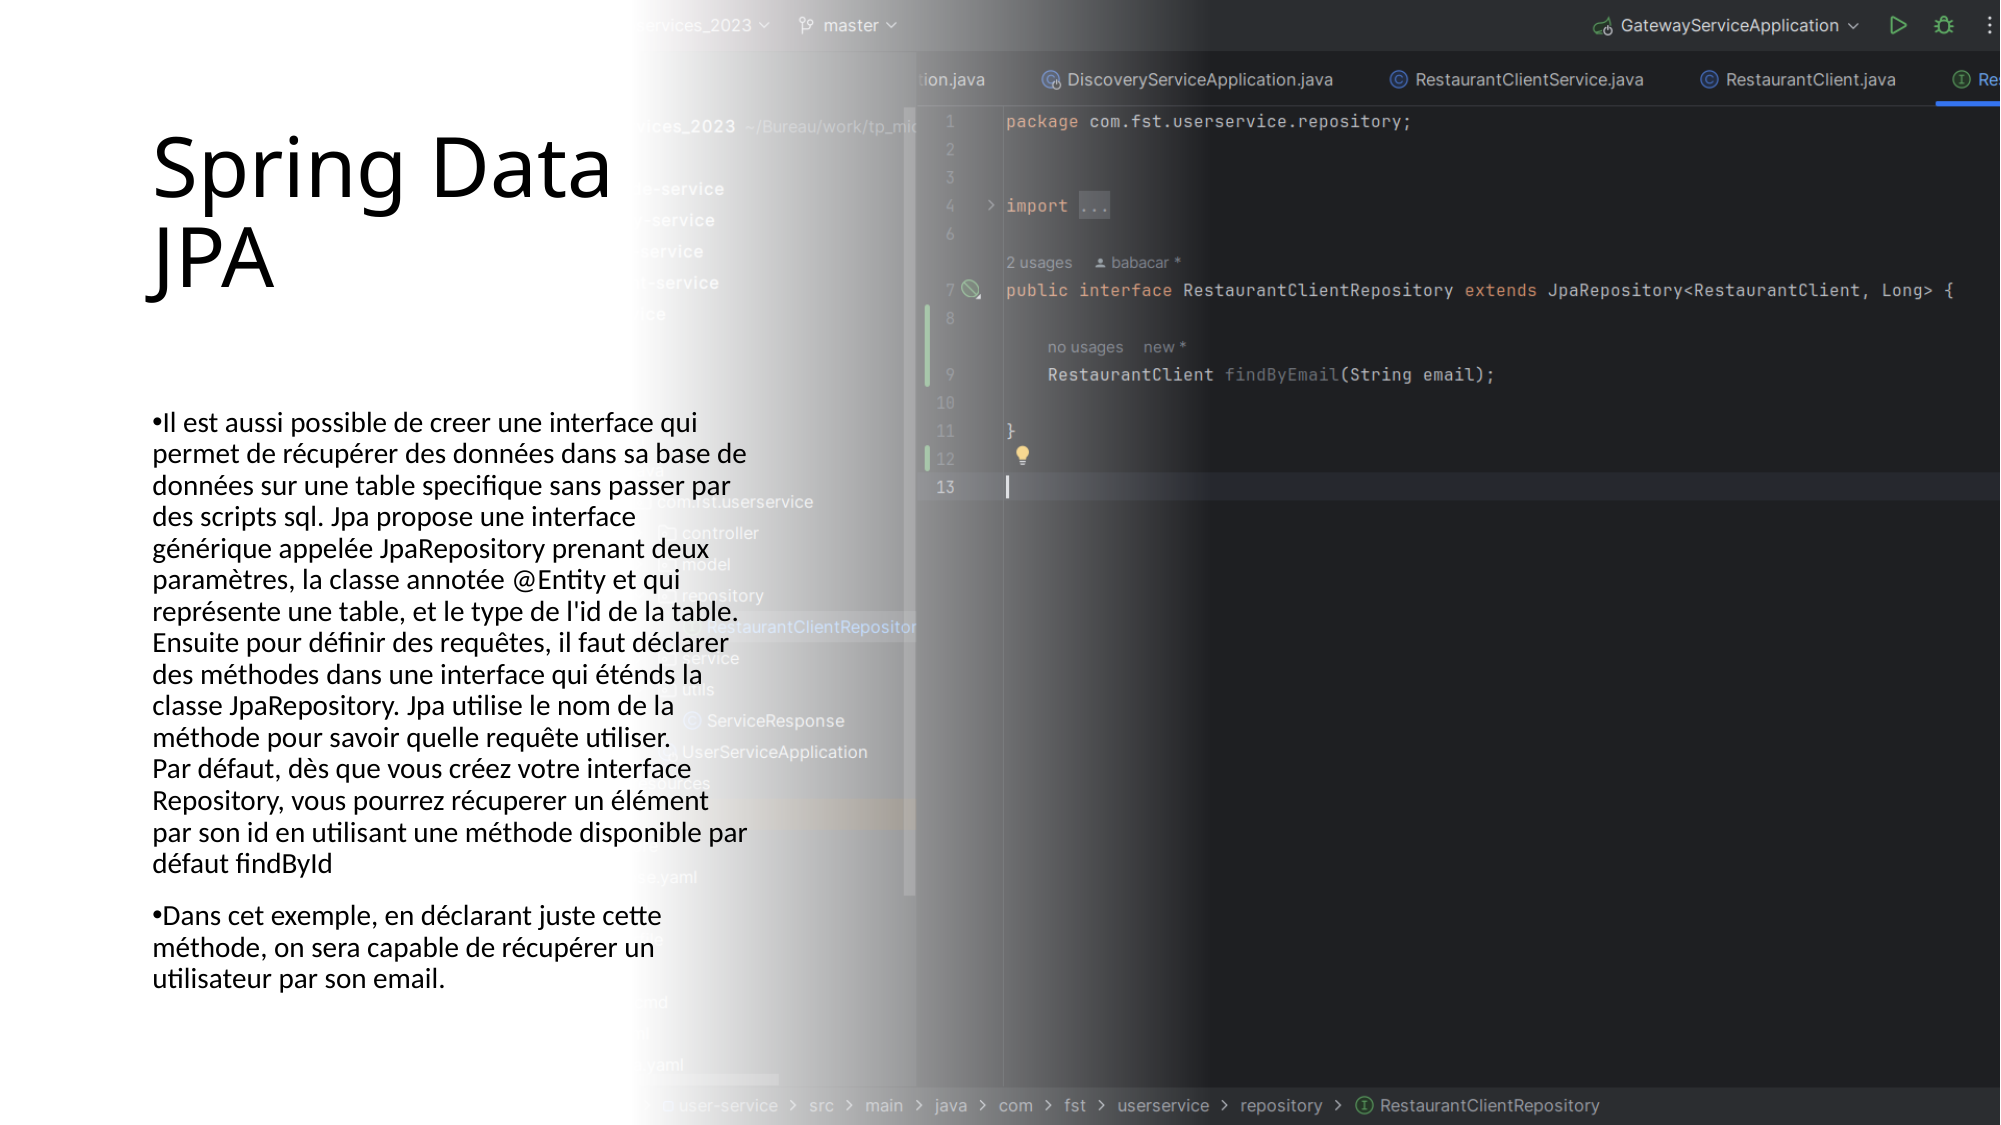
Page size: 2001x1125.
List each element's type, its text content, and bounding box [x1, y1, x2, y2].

list Il est aussi possible de creer une interface qui permet de récupérer des données dans sa base de données sur une table specifique sans passer par des scripts sql. Jpa propose une interface générique appelée JpaRepository prenant deux paramètres, la classe annotée @Entity et qui représente une table, et le type de l'id de la table. Ensuite pour définir des requêtes, il faut déclarer des méthodes dans une interface qui éténds la classe JpaRepository. Jpa utilise le nom de la méthode pour savoir quelle requête utiliser. Par défaut, dès que vous créez votre interface Repository, vous pourrez récuperer un élément par son id en utilisant une méthode disponible par défaut findById Dans cet exemple, en déclarant juste cette méthode, on sera capable de récupérer un utilisateur par son email. [137, 399, 413, 1014]
picture [413, 0, 2000, 1125]
text_box [0, 0, 413, 1125]
title Spring Data JPA [137, 59, 413, 372]
